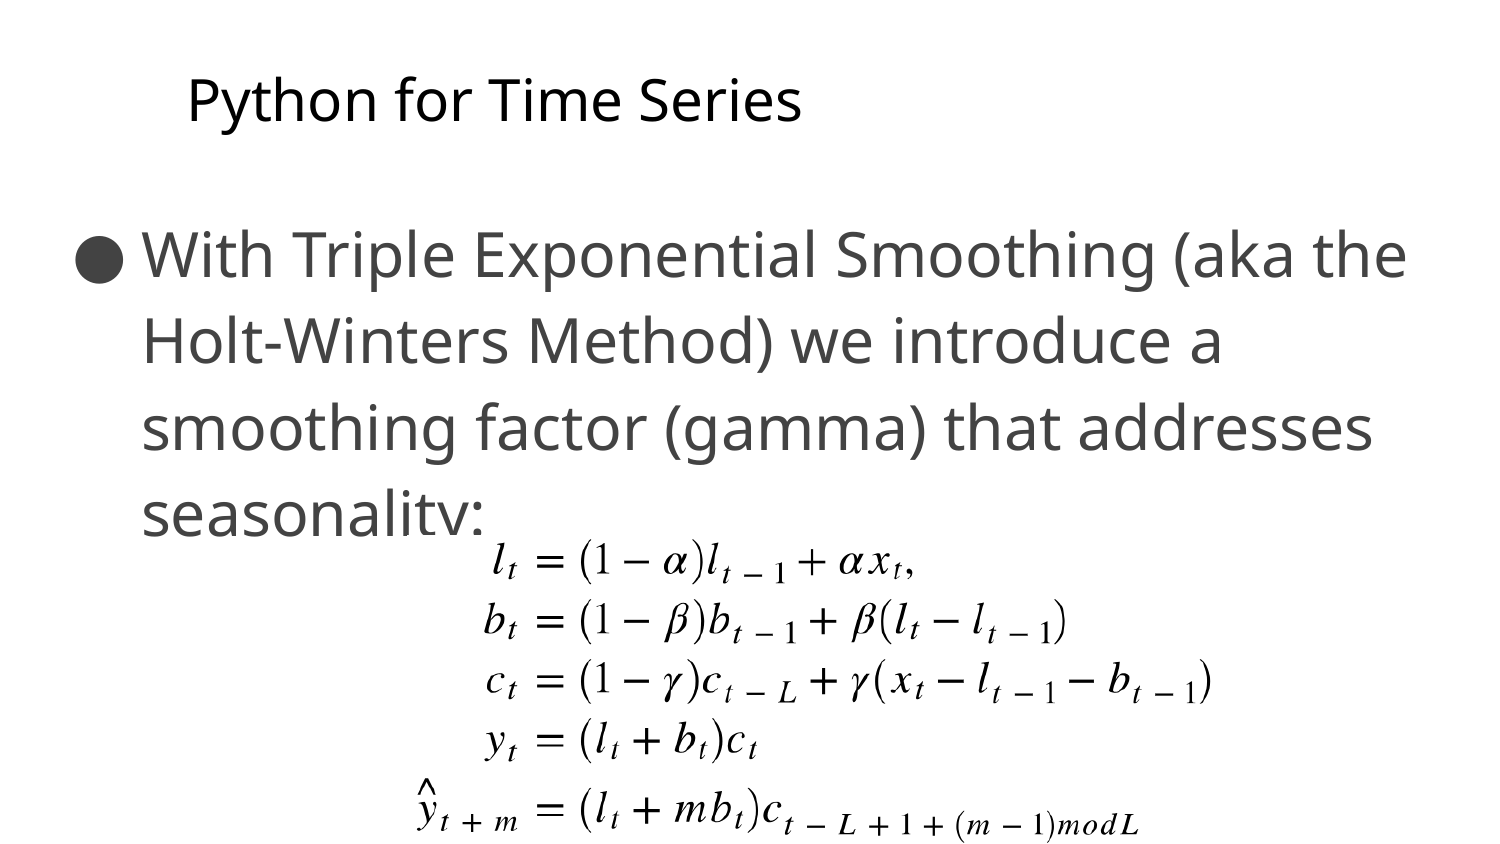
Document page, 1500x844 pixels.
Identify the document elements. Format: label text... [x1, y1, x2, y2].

list With Triple Exponential Smoothing (aka the Holt-Winters Method) we introduce a smoothing factor (gamma) that addresses seasonality: [51, 189, 1449, 750]
title Python for Time Series [171, 48, 1449, 143]
picture [406, 534, 1217, 844]
